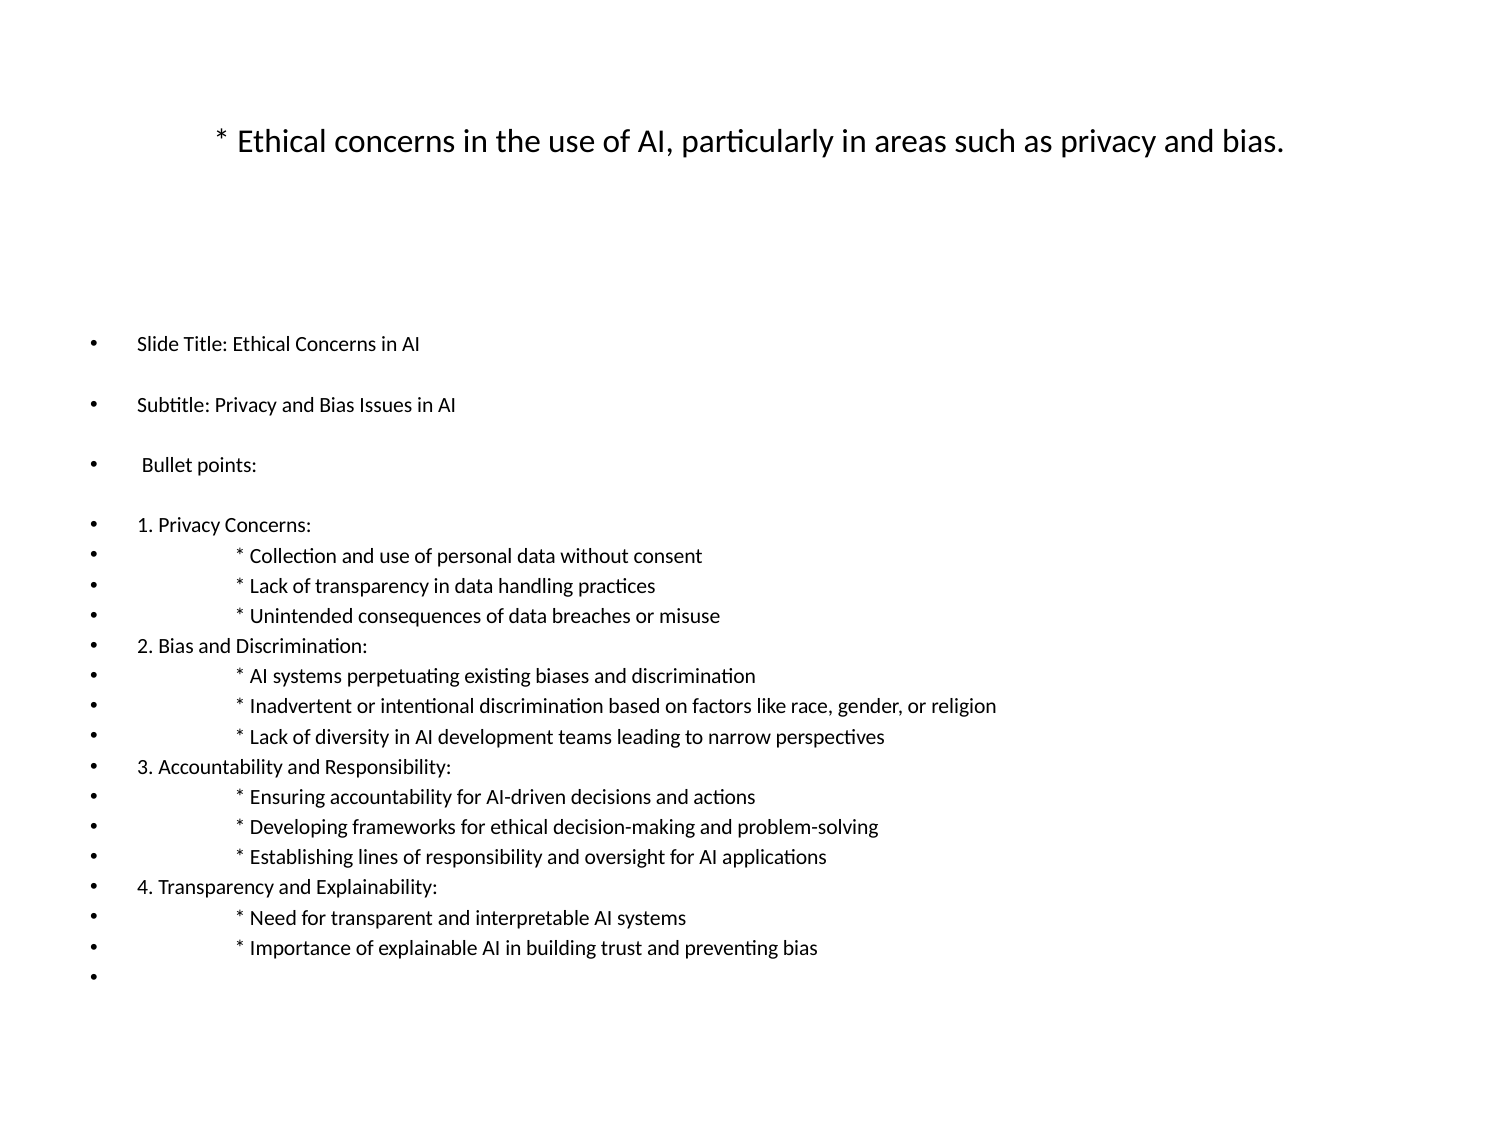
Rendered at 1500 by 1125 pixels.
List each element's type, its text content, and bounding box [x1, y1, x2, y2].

list Slide Title: Ethical Concerns in AI Subtitle: Privacy and Bias Issues in AI Bullet points: 1. Privacy Concerns: * Collection and use of personal data without consent * Lack of transparency in data handling practices * Unintended consequences of data breaches or misuse 2. Bias and Discrimination: * AI systems perpetuating existing biases and discrimination * Inadvertent or intentional discrimination based on factors like race, gender, or religion * Lack of diversity in AI development teams leading to narrow perspectives 3. Accountability and Responsibility: * Ensuring accountability for AI-driven decisions and actions * Developing frameworks for ethical decision-making and problem-solving * Establishing lines of responsibility and oversight for AI applications 4. Transparency and Explainability: * Need for transparent and interpretable AI systems * Importance of explainable AI in building trust and preventing bias [75, 262, 1425, 1005]
title * Ethical concerns in the use of AI, particularly in areas such as privacy and bias. [75, 45, 1425, 233]
